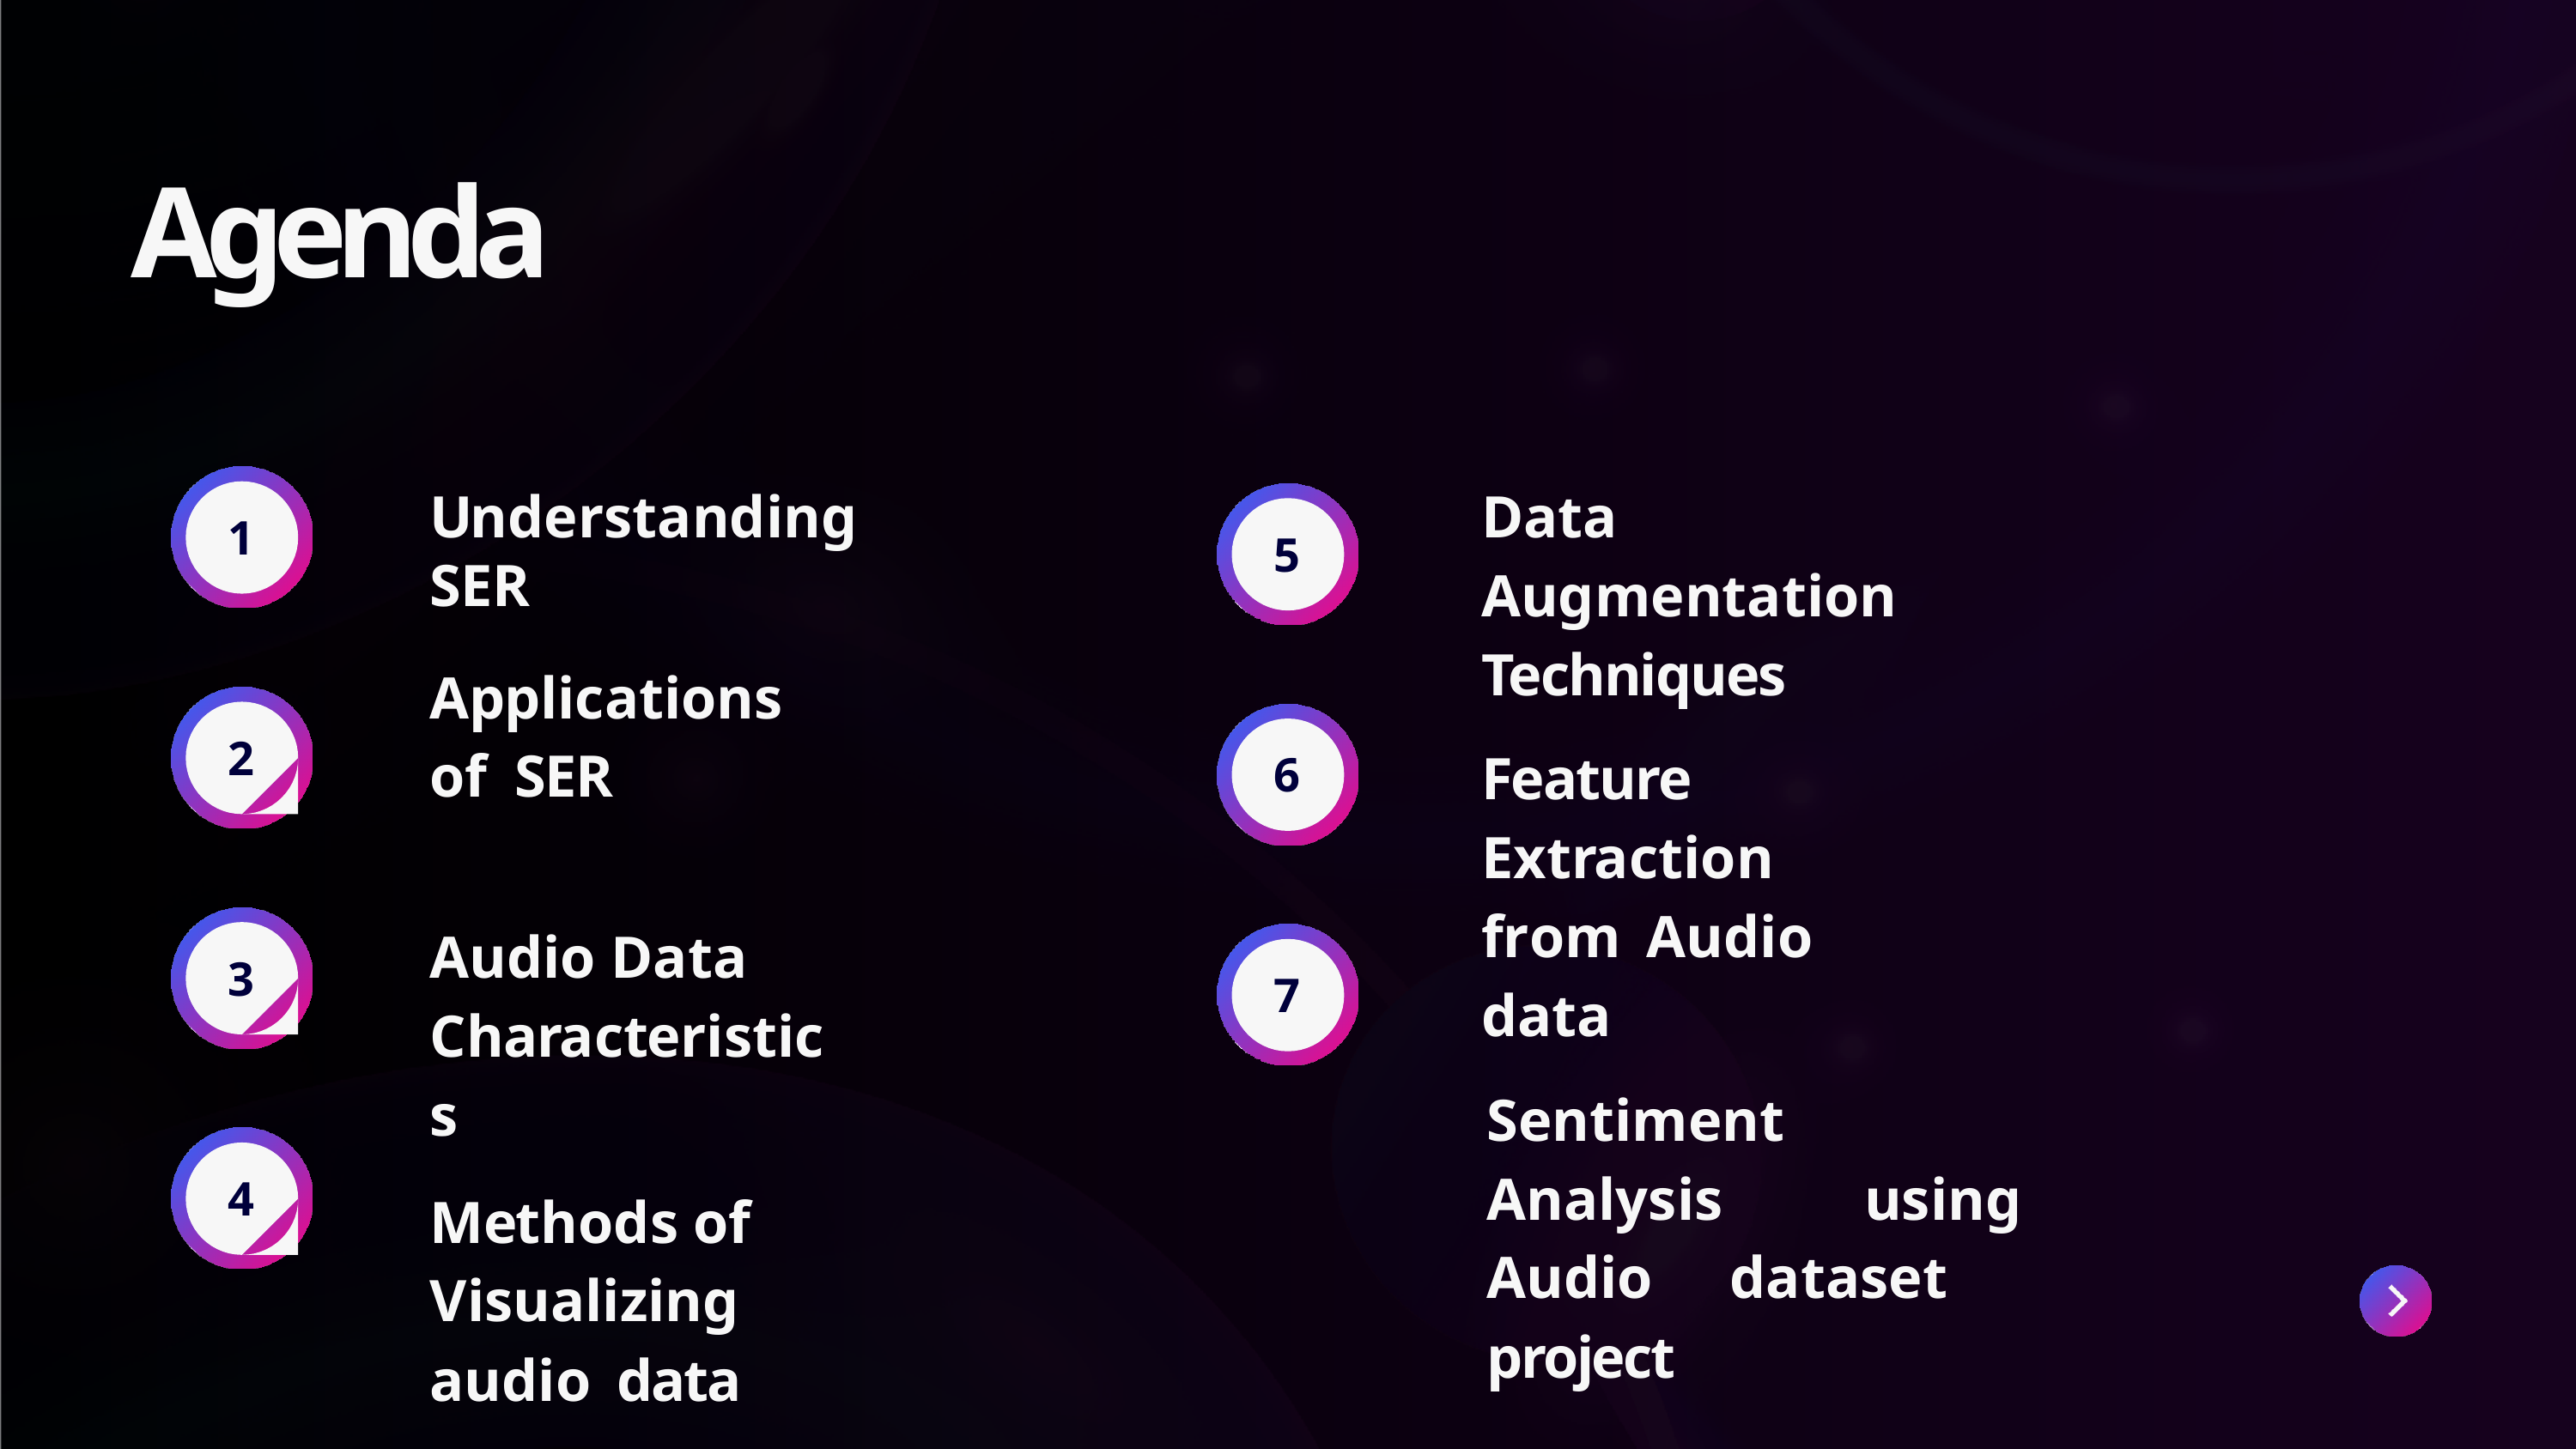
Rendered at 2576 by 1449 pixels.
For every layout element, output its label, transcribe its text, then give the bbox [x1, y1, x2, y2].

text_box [1217, 703, 1358, 846]
text_box Data Augmentation Techniques Feature Extraction from Audio data Sentiment Analysis using Audio dataset project [1479, 469, 2023, 1390]
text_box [171, 687, 313, 828]
title Agenda [129, 150, 594, 395]
picture [0, 0, 2576, 1449]
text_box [1217, 483, 1358, 625]
text_box Applications of SER [428, 649, 836, 809]
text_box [1217, 924, 1358, 1066]
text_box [171, 906, 313, 1049]
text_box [171, 466, 313, 608]
text_box Audio Data Characteristics Methods of Visualizing audio data [428, 908, 890, 1413]
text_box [171, 1127, 313, 1270]
text_box Understanding SER [428, 479, 952, 619]
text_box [2360, 1264, 2432, 1337]
